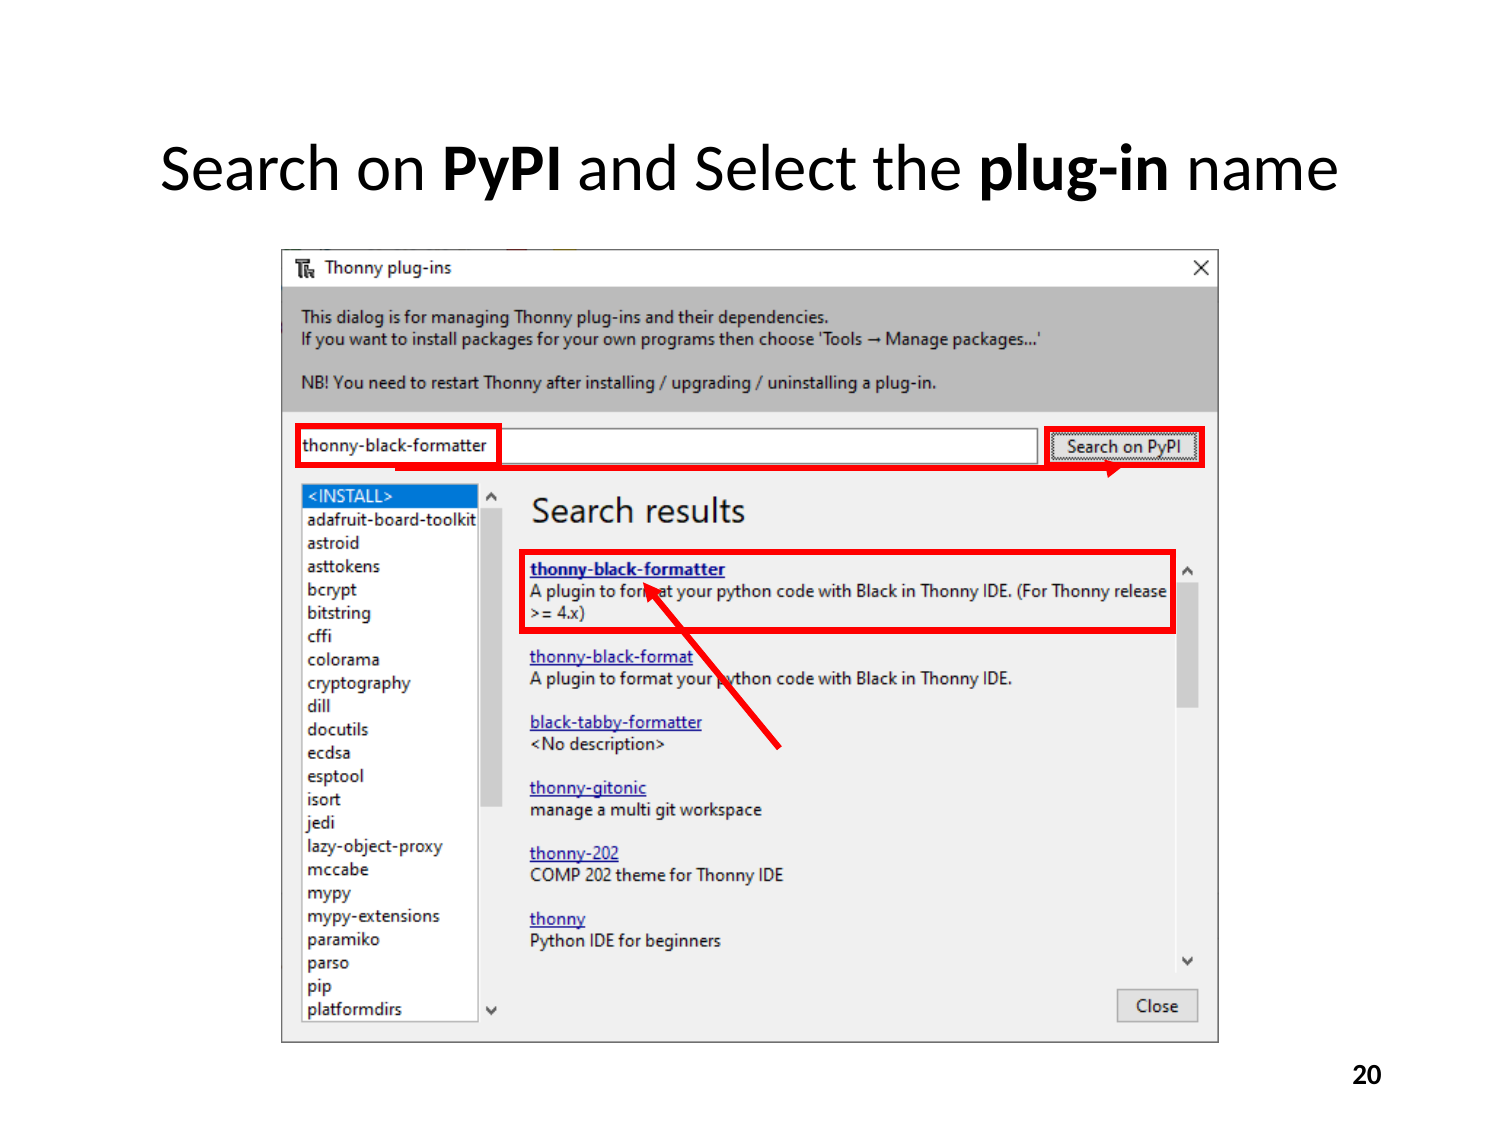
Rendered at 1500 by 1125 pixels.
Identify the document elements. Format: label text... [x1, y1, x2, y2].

title Search on PyPI and Select the plug-in name [103, 59, 1397, 278]
picture [281, 249, 1219, 1043]
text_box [642, 582, 780, 749]
slide_number 20 [1059, 1042, 1397, 1103]
